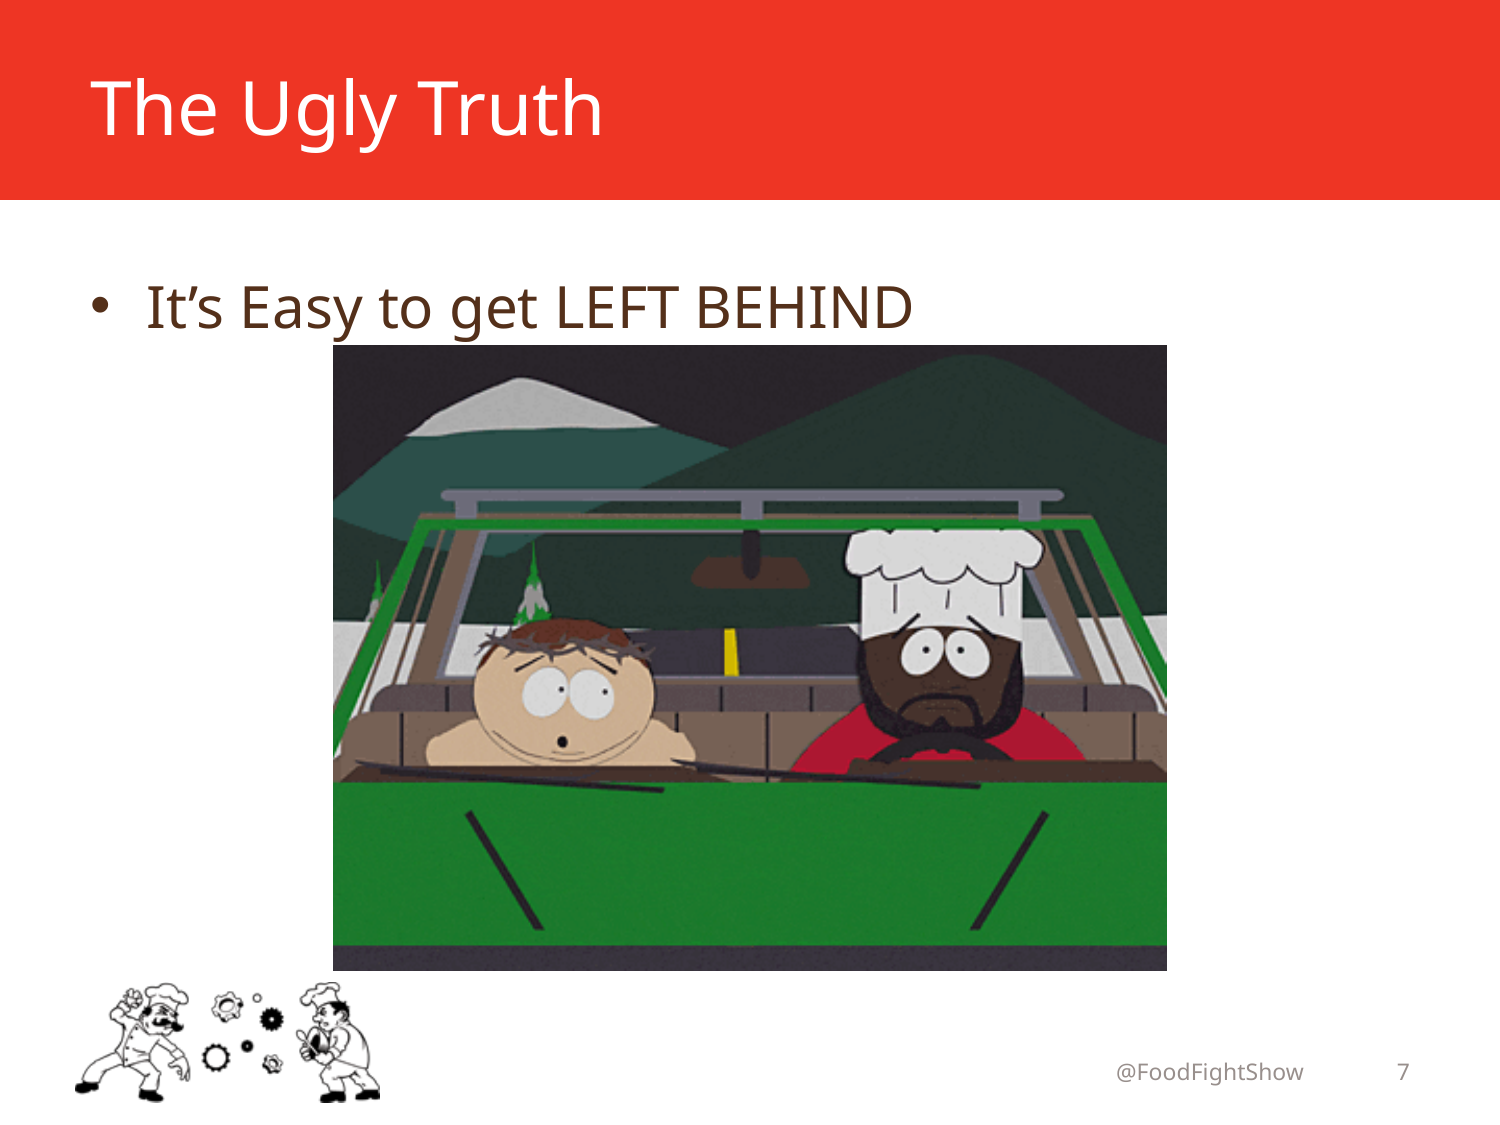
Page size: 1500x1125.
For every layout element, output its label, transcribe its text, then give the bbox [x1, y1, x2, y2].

picture [333, 345, 1167, 971]
title The Ugly Truth [75, 11, 1425, 199]
picture [75, 1005, 380, 1103]
footer @FoodFightShow [844, 1042, 1319, 1103]
list It’s Easy to get LEFT BEHIND [75, 262, 1425, 1005]
slide_number 7 [1319, 1042, 1425, 1103]
